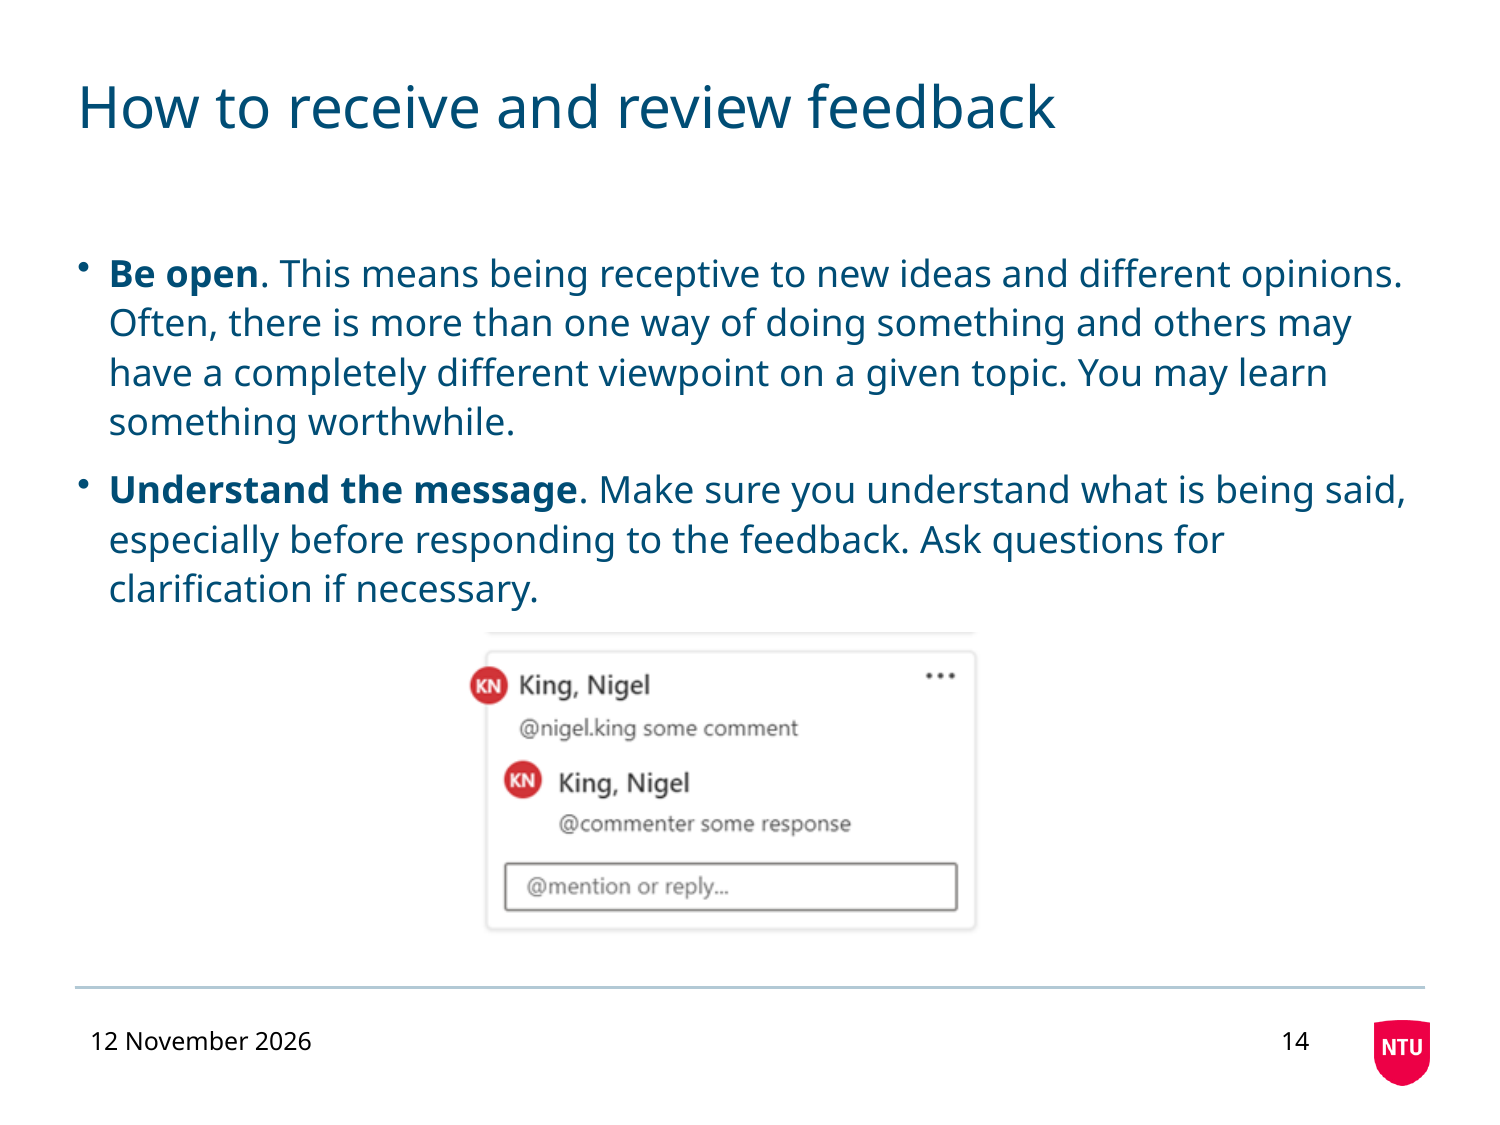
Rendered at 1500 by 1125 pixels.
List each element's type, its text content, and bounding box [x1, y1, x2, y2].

slide_number 14 [974, 1017, 1325, 1097]
title How to receive and review feedback [62, 62, 1425, 237]
picture [1374, 1020, 1430, 1086]
list Be open. This means being receptive to new ideas and different opinions. Often, there is more than one way of doing something and others may have a completely different viewpoint on a given topic. You may learn something worthwhile. Understand the message. Make sure you understand what is being said, especially before responding to the feedback. Ask questions for clarification if necessary. [62, 237, 1425, 622]
picture [462, 632, 1026, 975]
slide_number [75, 1017, 425, 1097]
